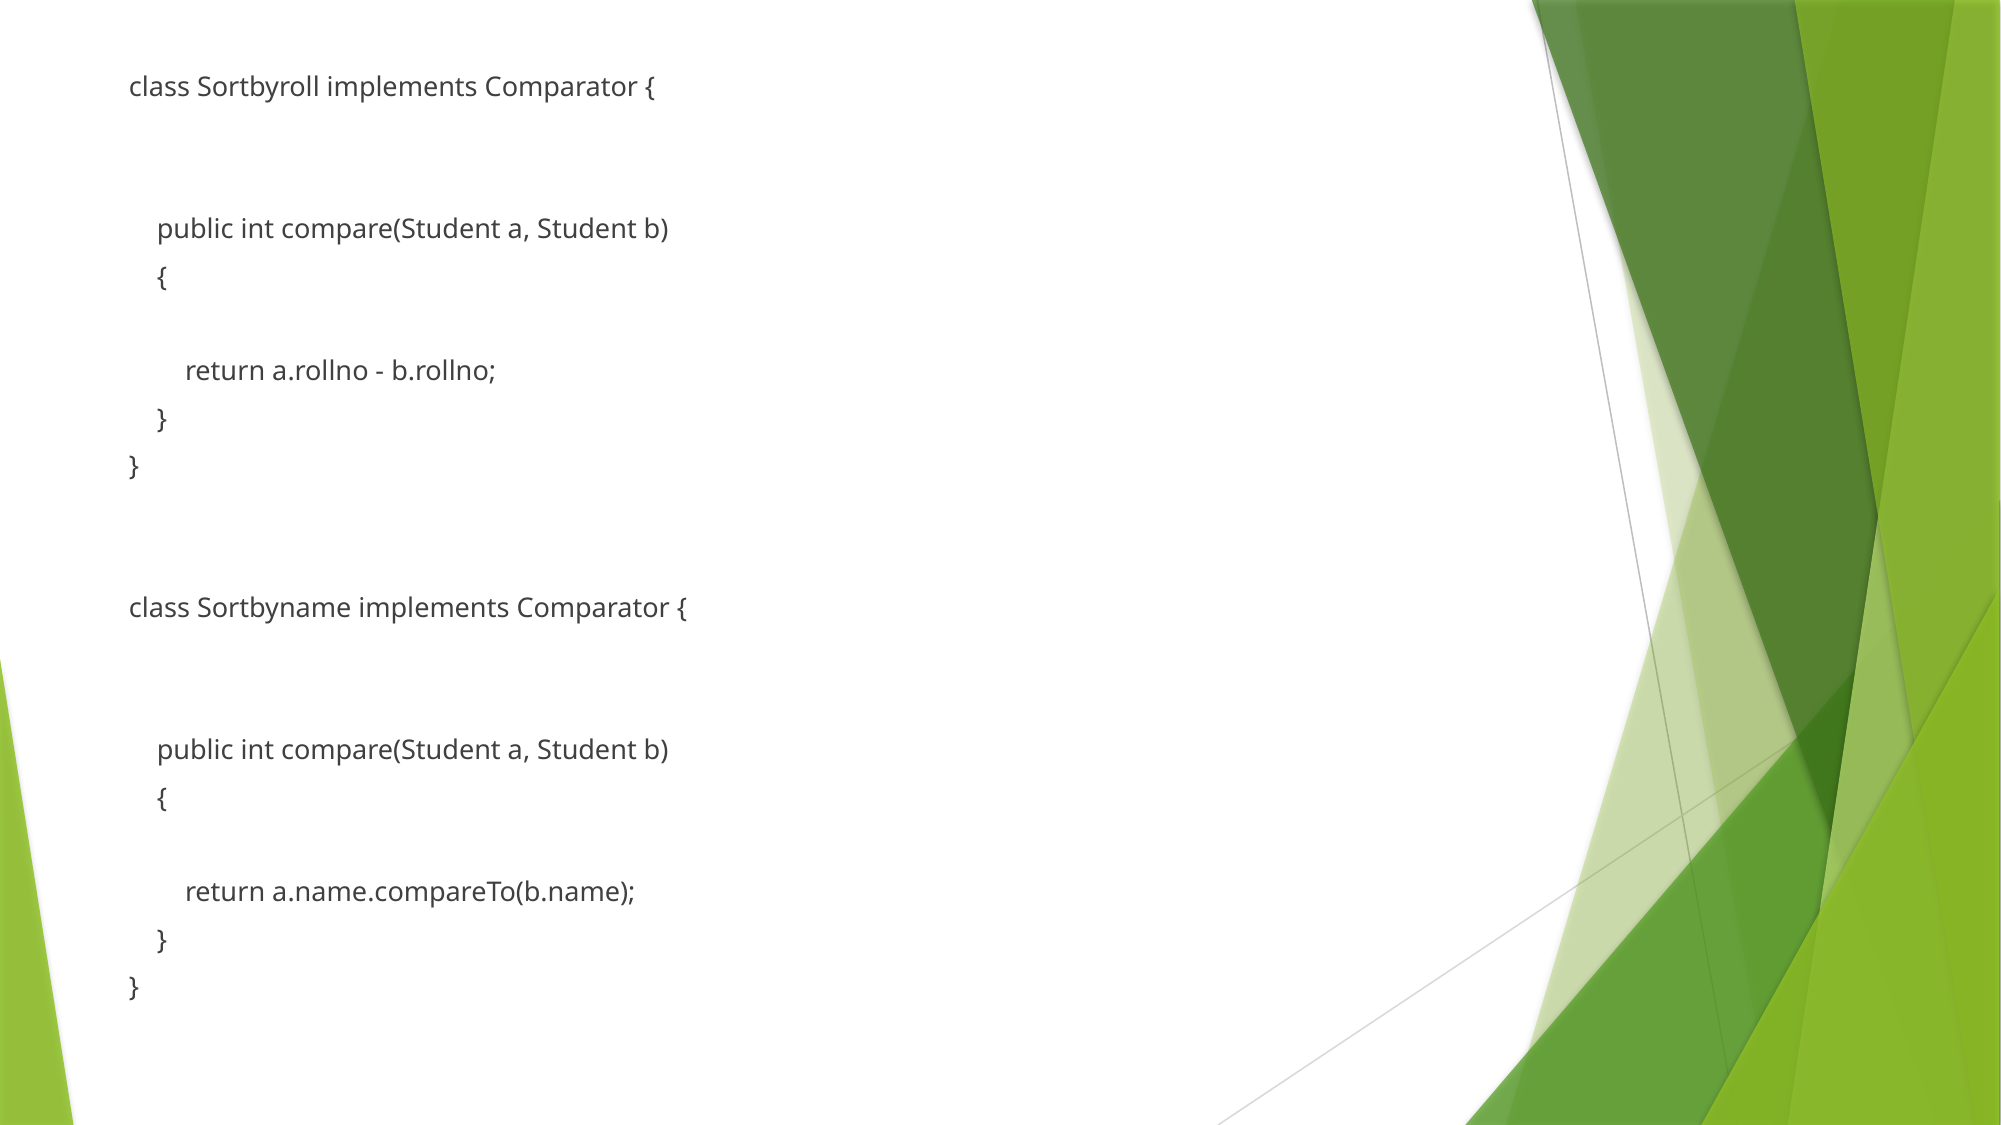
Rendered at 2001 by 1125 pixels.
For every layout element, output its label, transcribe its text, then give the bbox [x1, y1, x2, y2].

list class Sortbyroll implements Comparator { public int compare(Student a, Student b) { return a.rollno - b.rollno; } } class Sortbyname implements Comparator { public int compare(Student a, Student b) { return a.name.compareTo(b.name); } } [113, 14, 1525, 1014]
